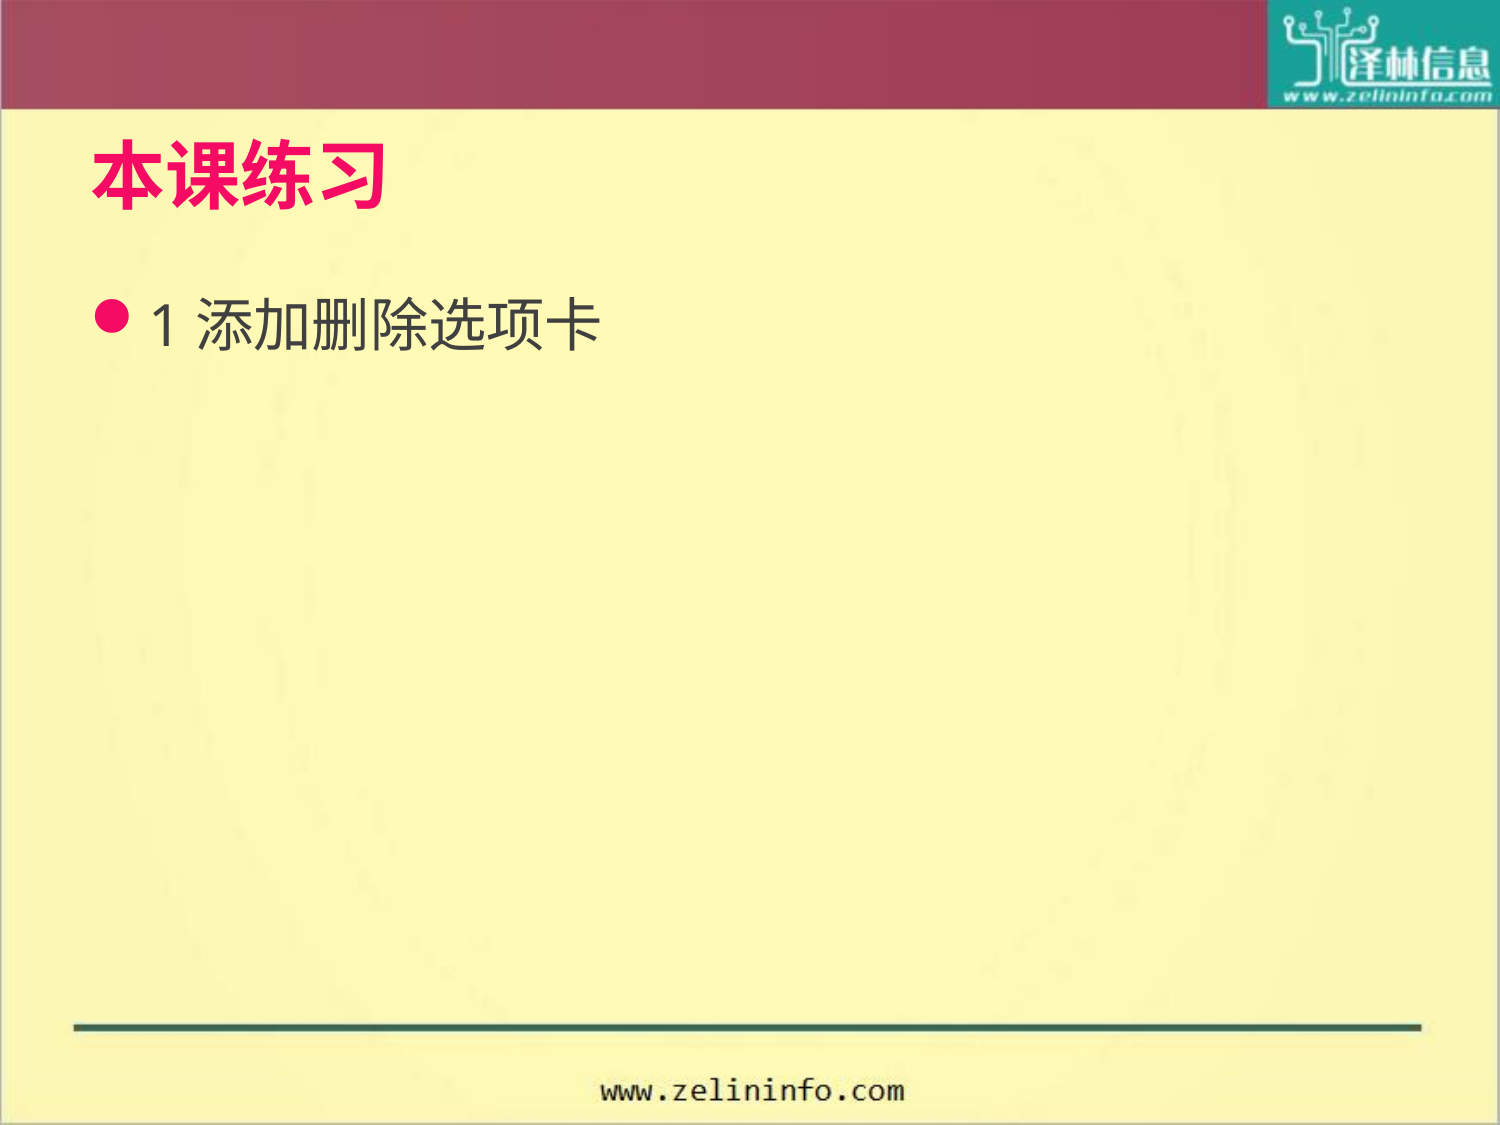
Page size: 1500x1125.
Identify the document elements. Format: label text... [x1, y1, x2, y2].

list 1添加删除选项卡 [74, 280, 1426, 1024]
picture [0, 1, 1500, 1125]
title 本课练习 [74, 79, 1426, 268]
